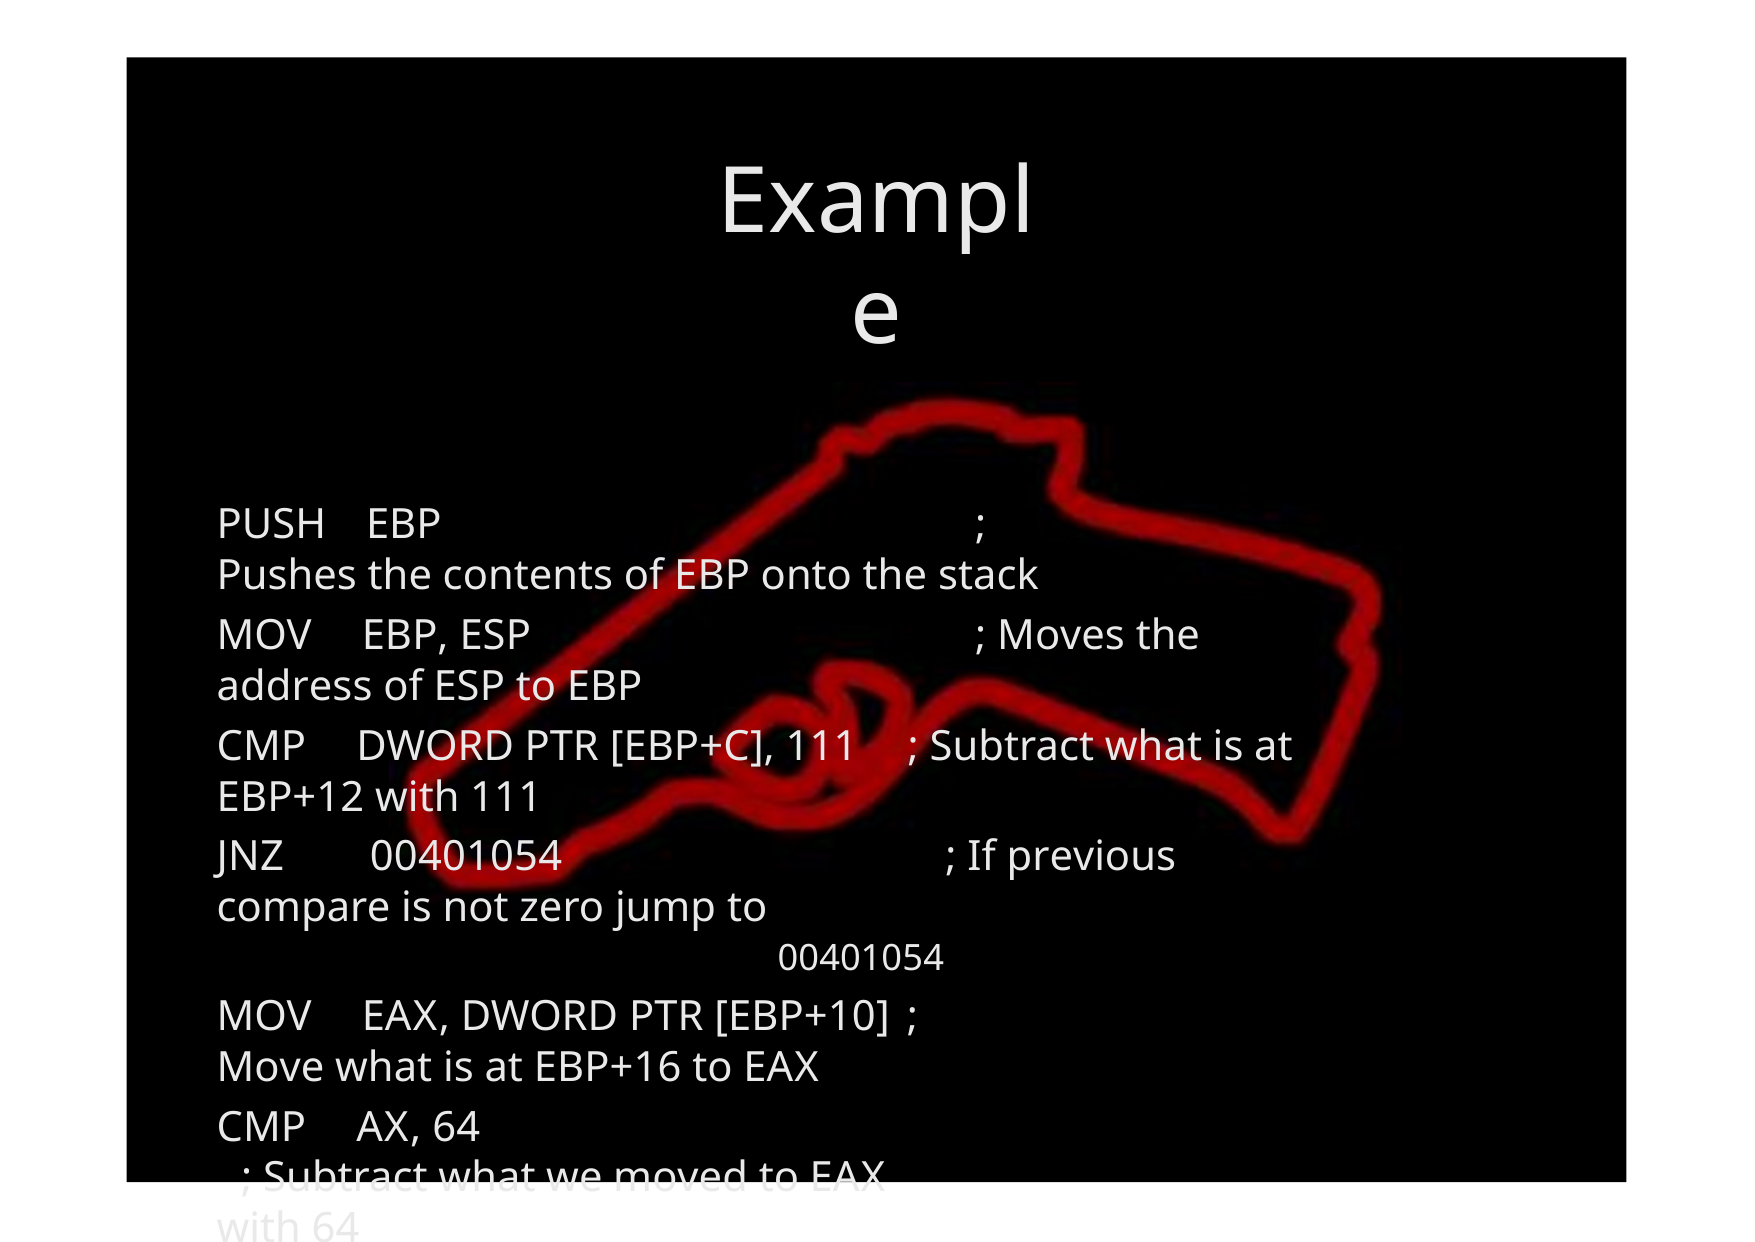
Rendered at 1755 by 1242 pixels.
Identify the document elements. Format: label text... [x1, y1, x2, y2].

text_box Example PUSH EBP ; Pushes the contents of EBP onto the stack MOV EBP, ESP ; Moves the address of ESP to EBP CMP DWORD PTR [EBP+C], 111 ; Subtract what is at EBP+12 with 111 JNZ 00401054 ; If previous compare is not zero jump to 00401054 MOV EAX, DWORD PTR [EBP+10] ; Move what is at EBP+16 to EAX CMP AX, 64 ; Subtract what we moved to EAX with 64 JNZ 00401068 ; If the comparison does not equal 0 jump to address POP EBP ; Store the current value on the stack in EBP RET ; Return to the caller [126, 57, 1627, 1183]
